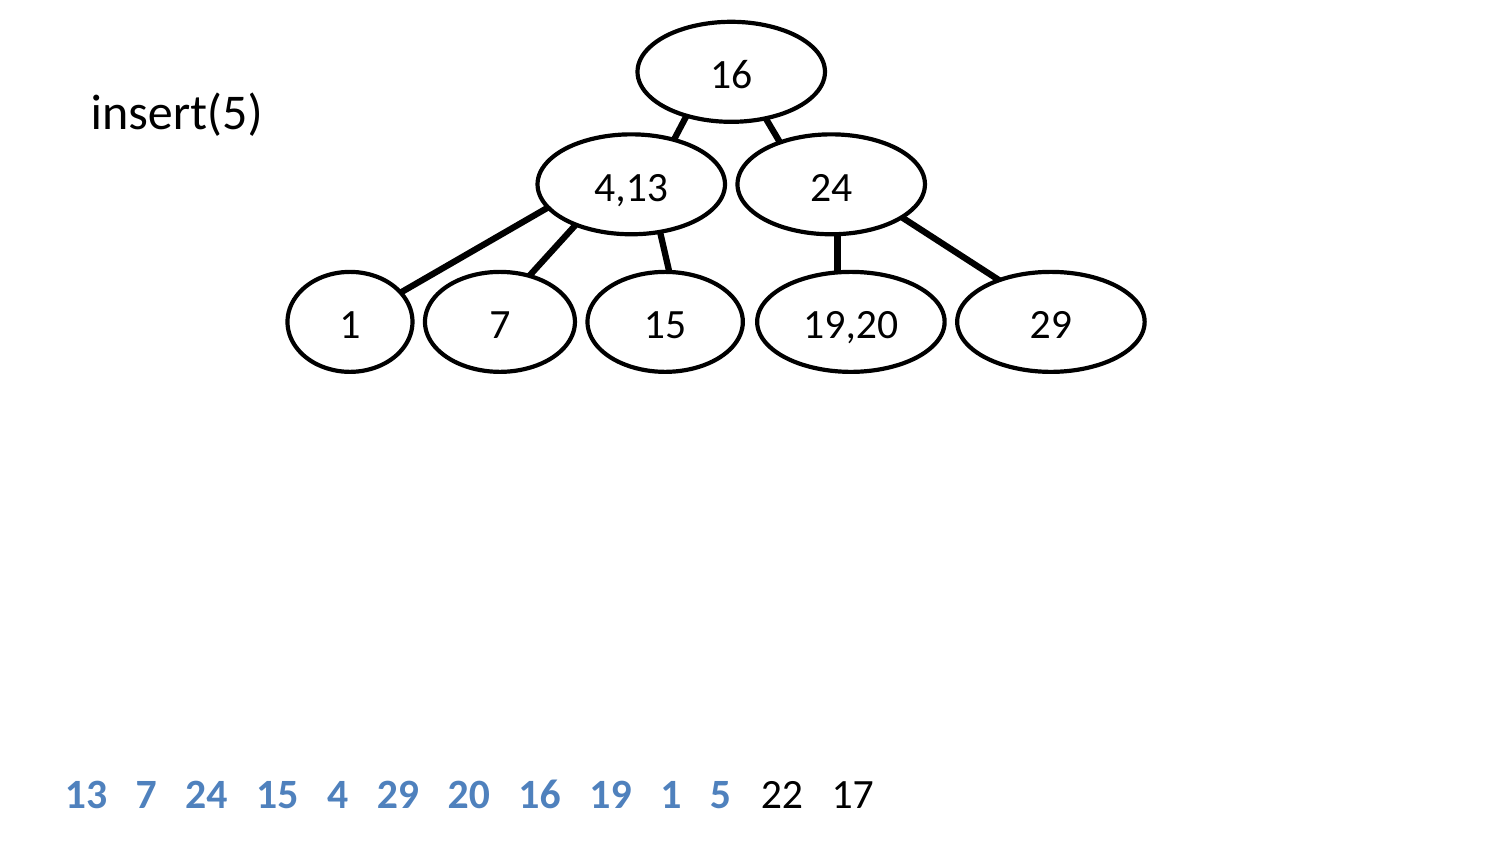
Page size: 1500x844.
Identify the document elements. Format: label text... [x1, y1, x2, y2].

text_box 16 [635, 19, 828, 124]
text_box 4,13 [535, 132, 728, 237]
text_box 29 [955, 269, 1147, 374]
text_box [349, 191, 482, 323]
text_box 7 [424, 331, 576, 374]
text_box 19,20 [755, 269, 947, 374]
text_box insert(5) [75, 71, 278, 147]
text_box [487, 184, 613, 322]
text_box 1 [285, 270, 414, 374]
text_box 15 [586, 270, 745, 374]
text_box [762, 112, 798, 173]
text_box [850, 184, 1026, 298]
text_box 24 [735, 132, 927, 237]
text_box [648, 184, 676, 298]
text_box 13 7 24 15 4 29 20 16 19 1 5 22 17 [50, 759, 1425, 825]
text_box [662, 109, 691, 162]
